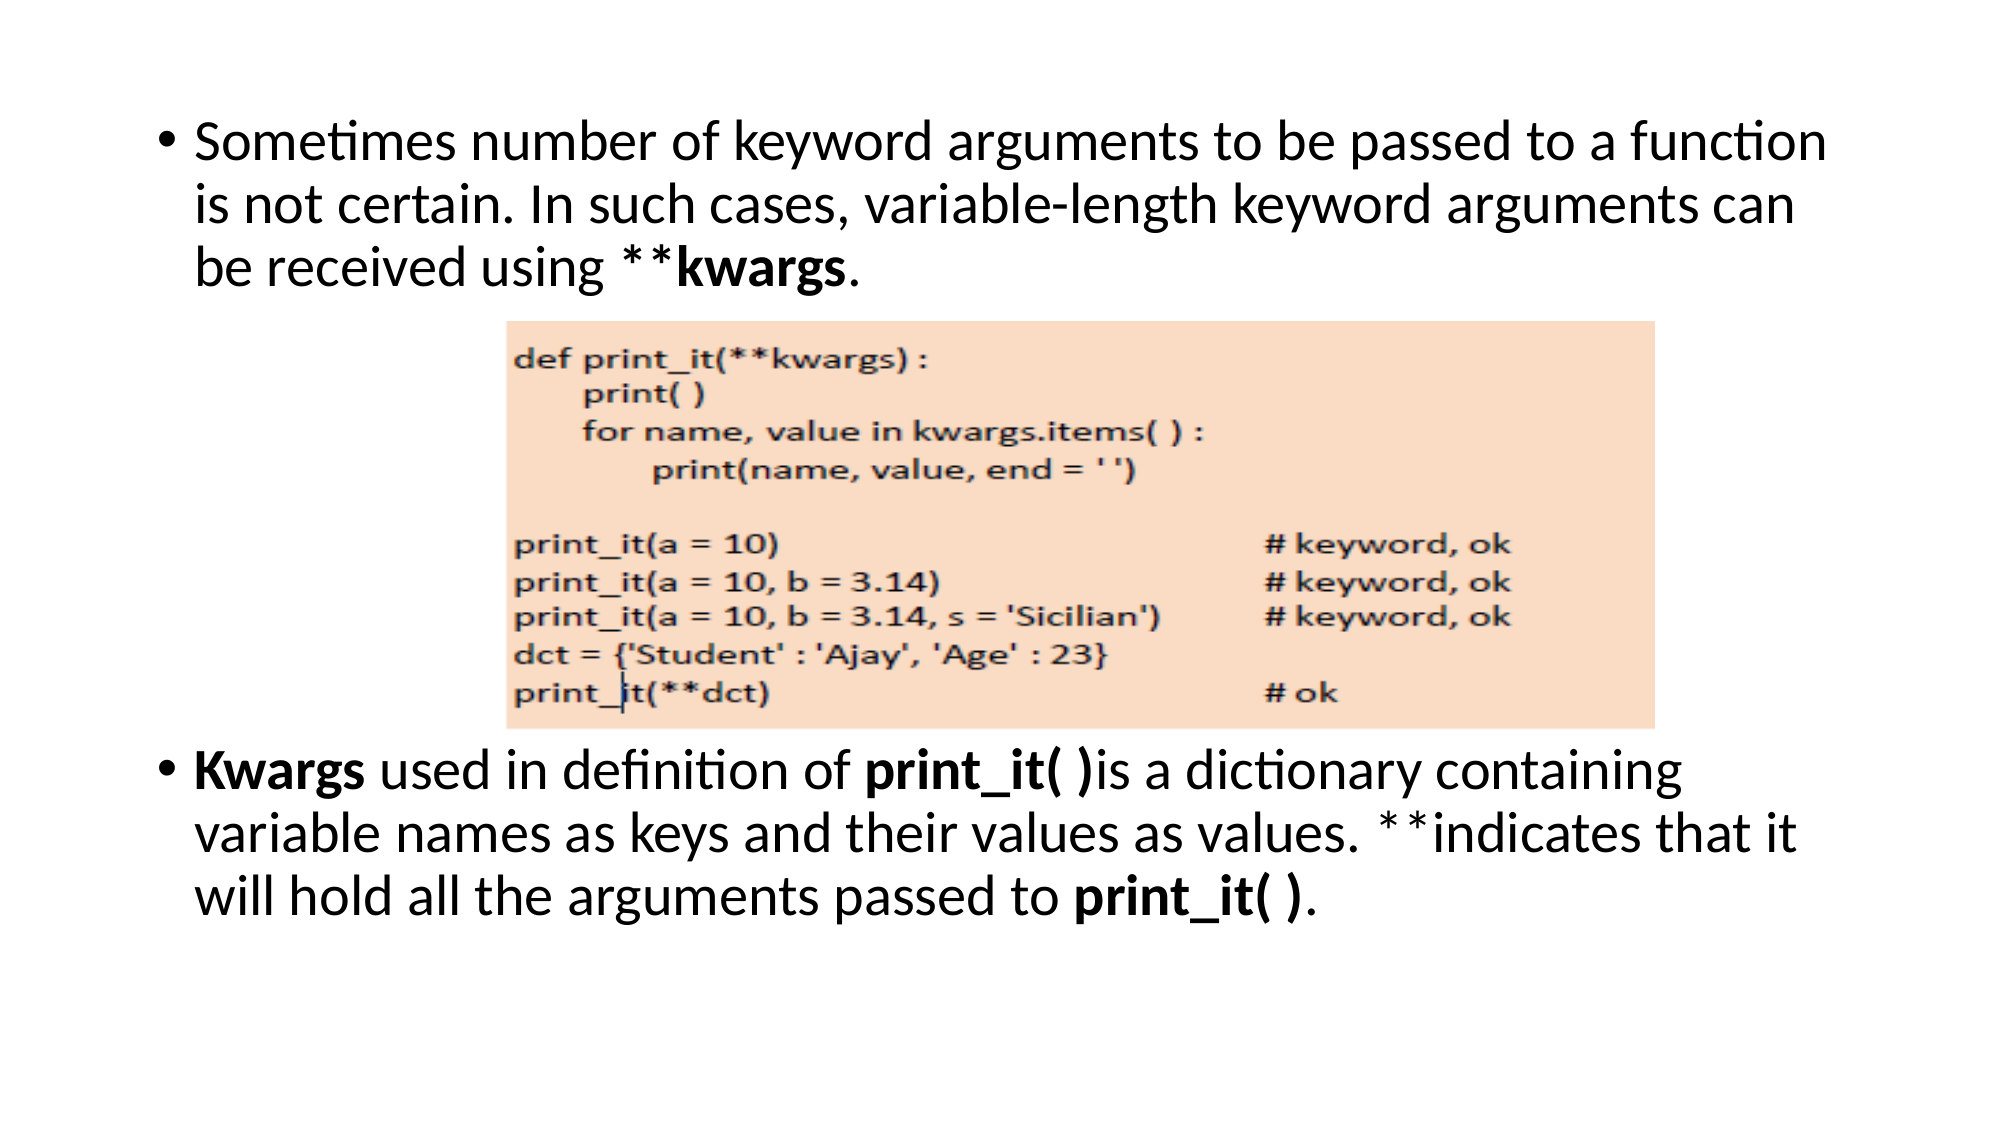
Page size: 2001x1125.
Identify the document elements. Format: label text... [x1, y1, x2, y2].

picture [491, 321, 1655, 735]
list Sometimes number of keyword arguments to be passed to a function is not certain. In such cases, variable-length keyword arguments can be received using **kwargs. Kwargs used in definition of print_it( )is a dictionary containing variable names as keys and their values as values. **indicates that it will hold all the arguments passed to print_it( ). [141, 102, 1867, 1091]
